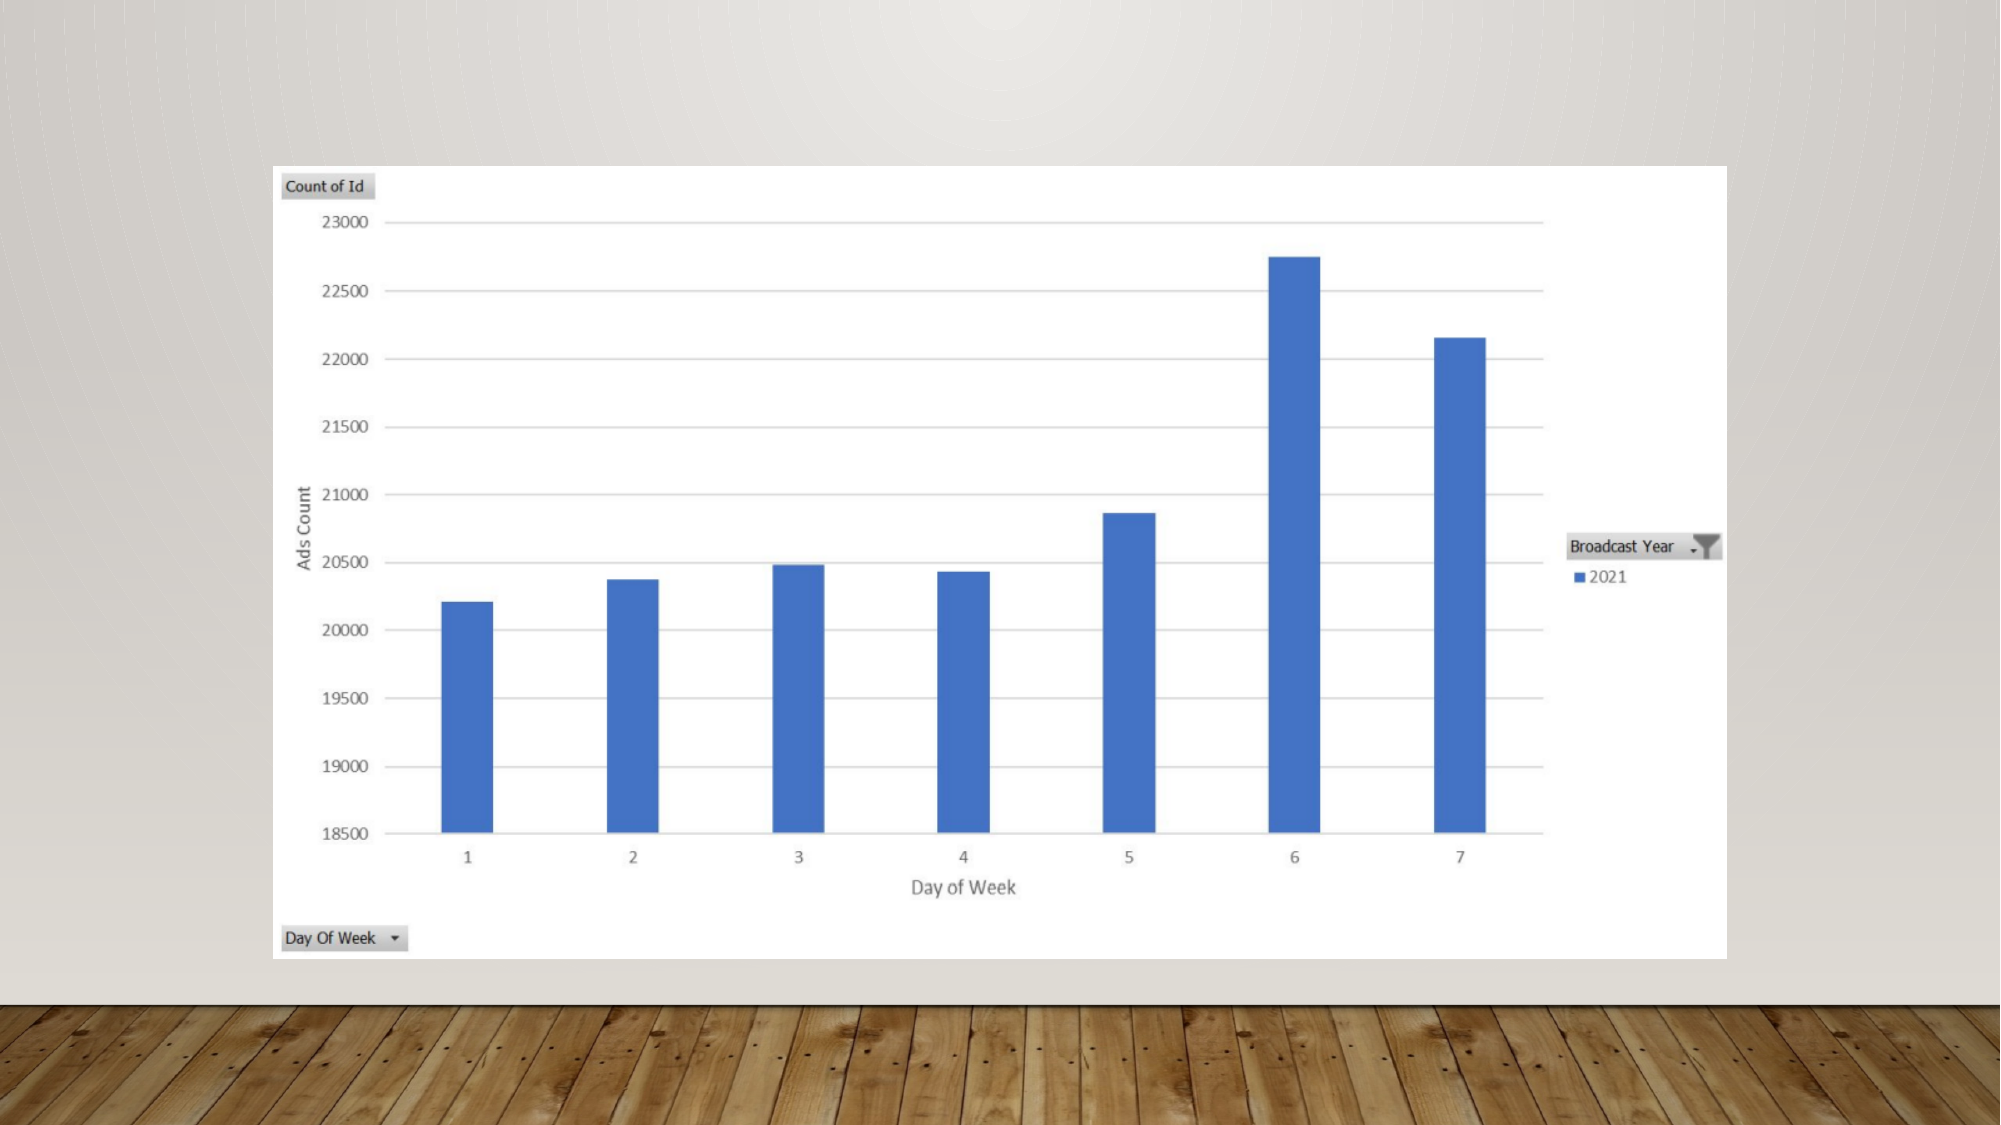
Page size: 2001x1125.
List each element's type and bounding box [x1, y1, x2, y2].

picture [273, 166, 1727, 959]
picture [0, 1005, 2000, 1125]
